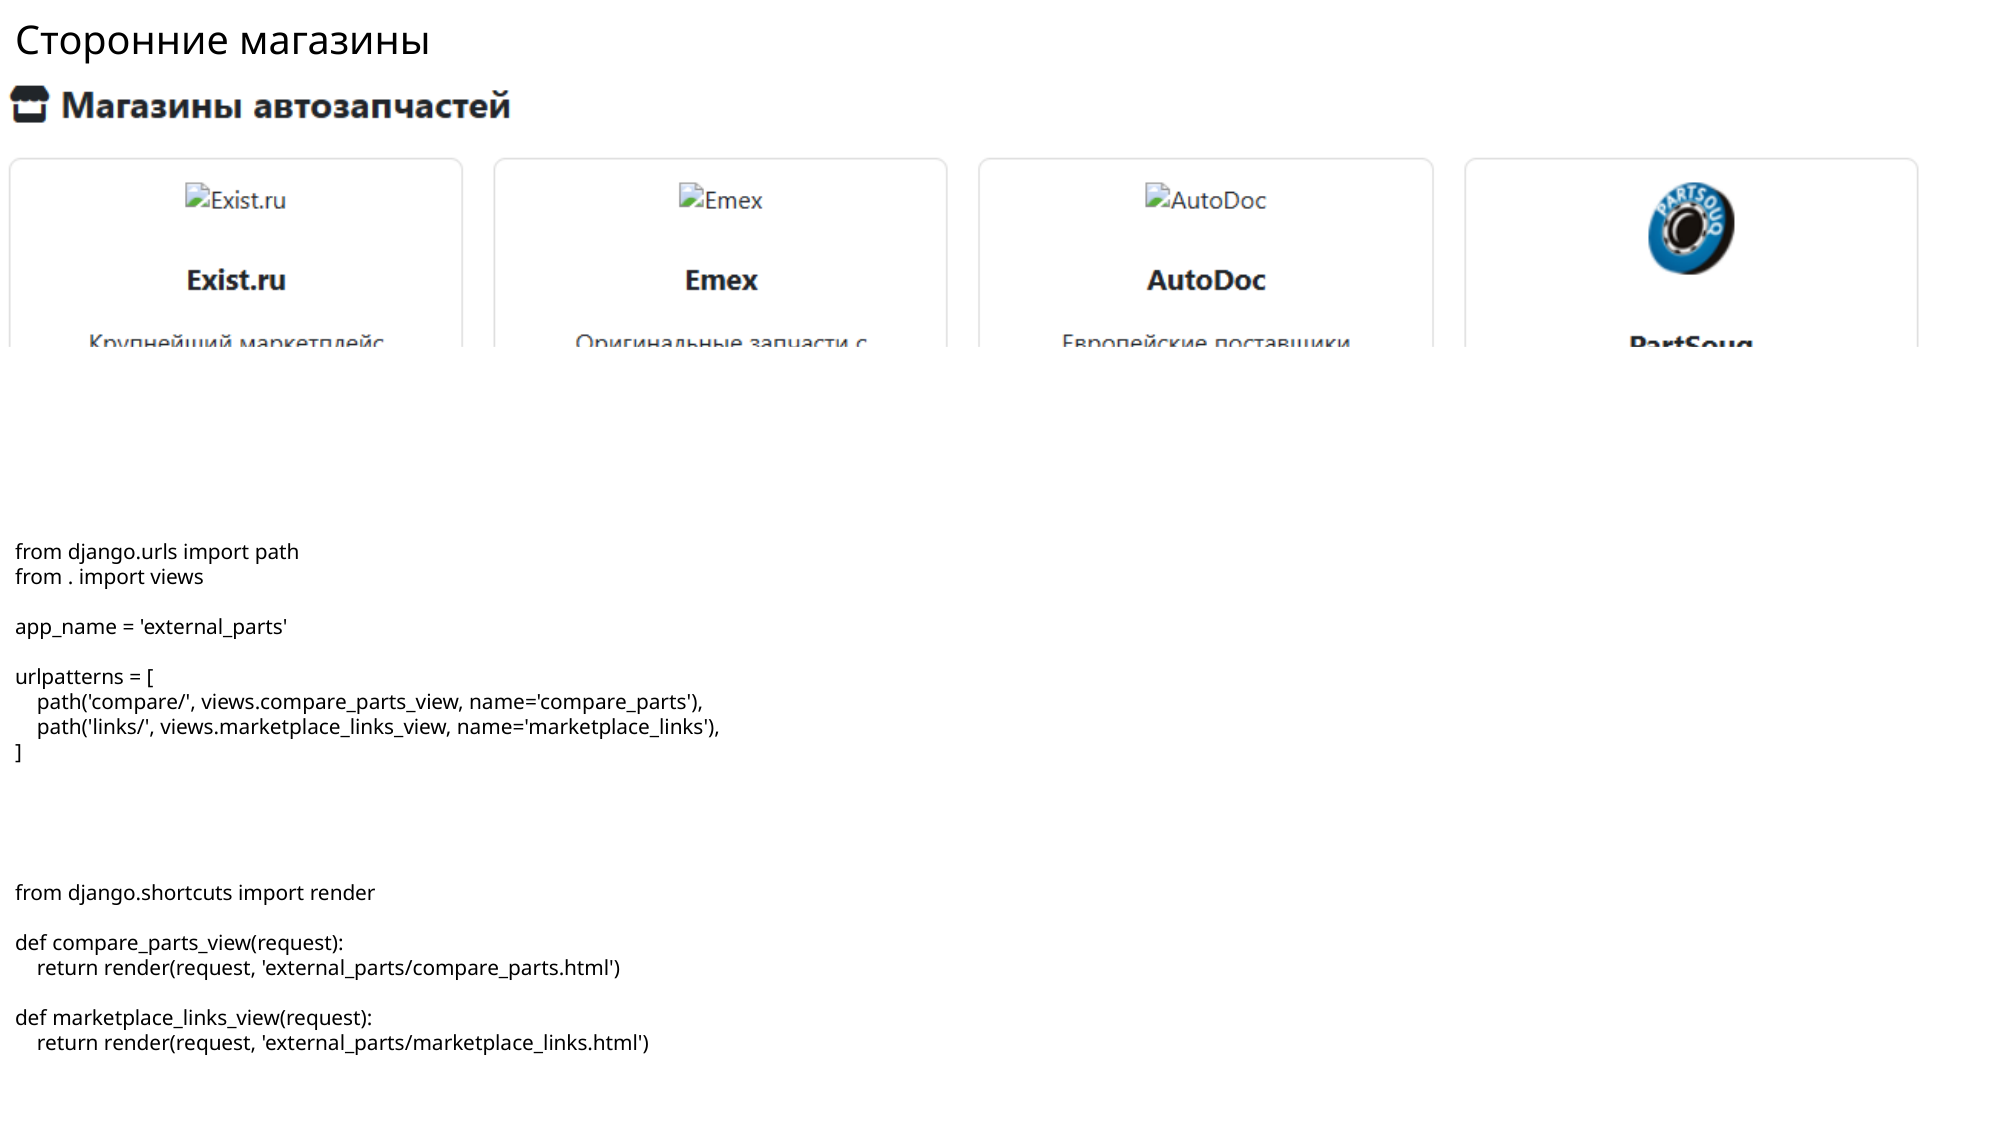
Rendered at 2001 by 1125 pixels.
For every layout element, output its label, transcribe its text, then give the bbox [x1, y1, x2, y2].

text_box from django.shortcuts import render def compare_parts_view(request): return render(request, 'external_parts/compare_parts.html') def marketplace_links_view(request): return render(request, 'external_parts/marketplace_links.html') [0, 872, 2000, 1107]
list from django.urls import path from . import views app_name = 'external_parts' urlpatterns = [ path('compare/', views.compare_parts_view, name='compare_parts'), path('links/', views.marketplace_links_view, name='marketplace_links'), ] [0, 536, 2000, 872]
title Сторонние магазины [0, 0, 485, 66]
picture [0, 66, 2000, 536]
